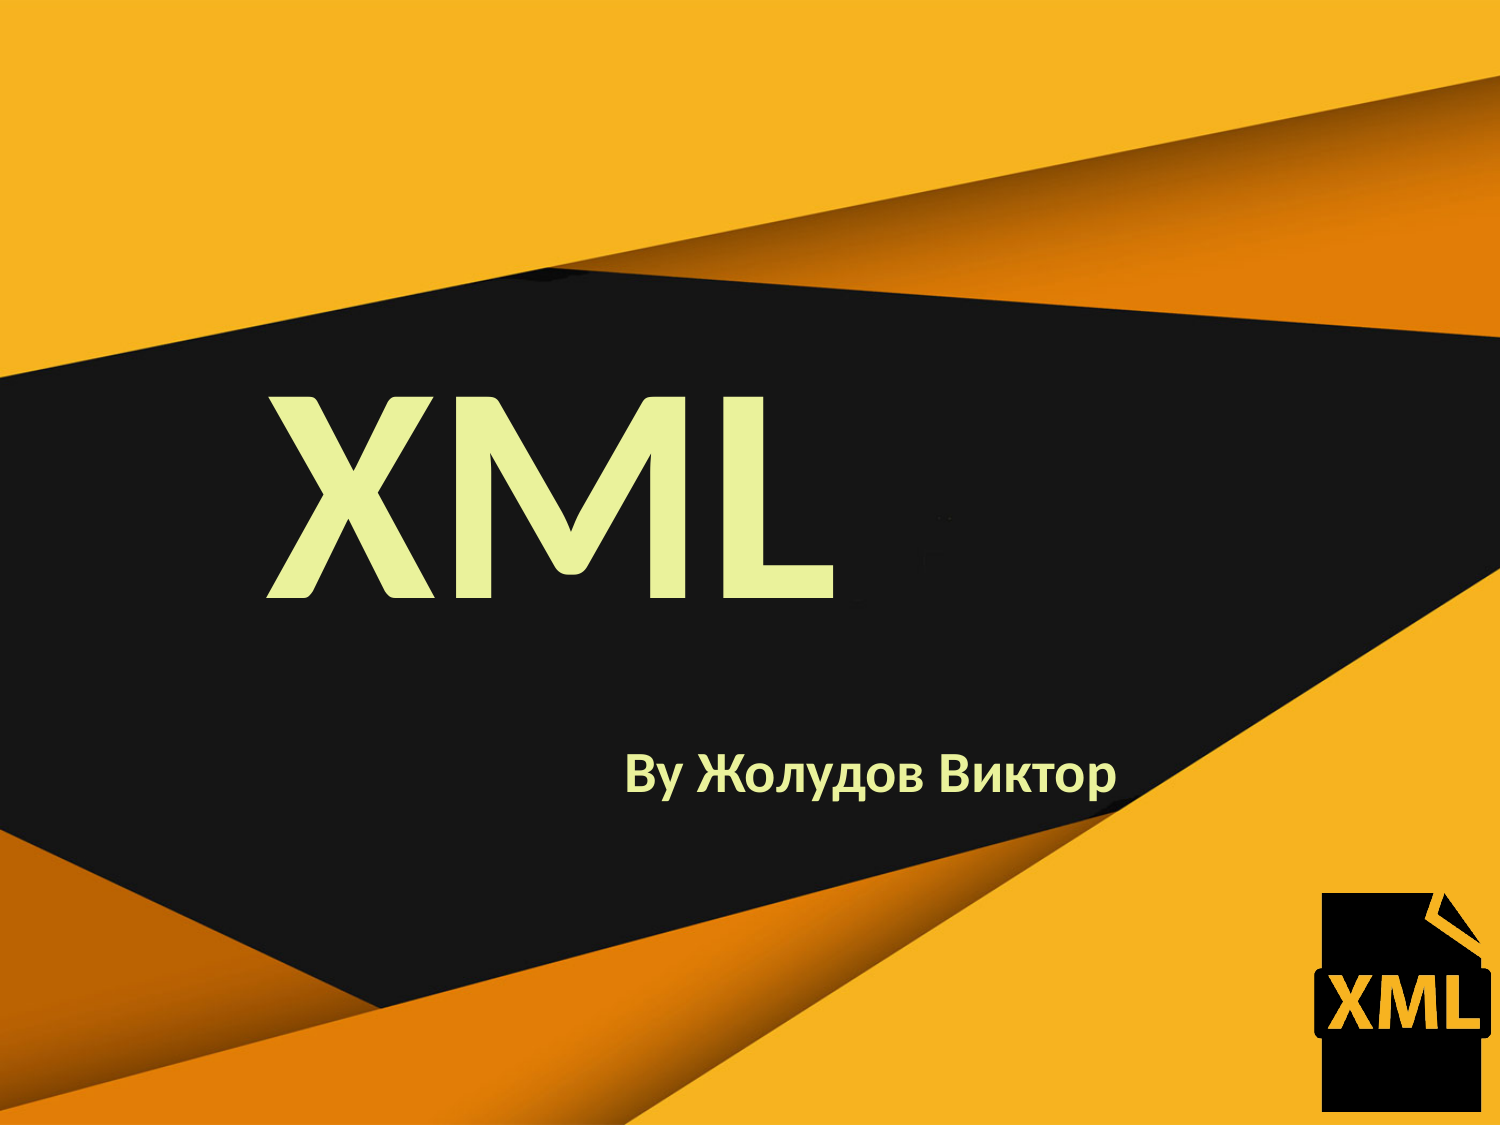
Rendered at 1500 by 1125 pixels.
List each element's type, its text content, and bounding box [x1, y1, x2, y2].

text_box By Жолудов Виктор [395, 586, 1347, 953]
title XML [76, 290, 1028, 657]
picture [0, 0, 1500, 1125]
